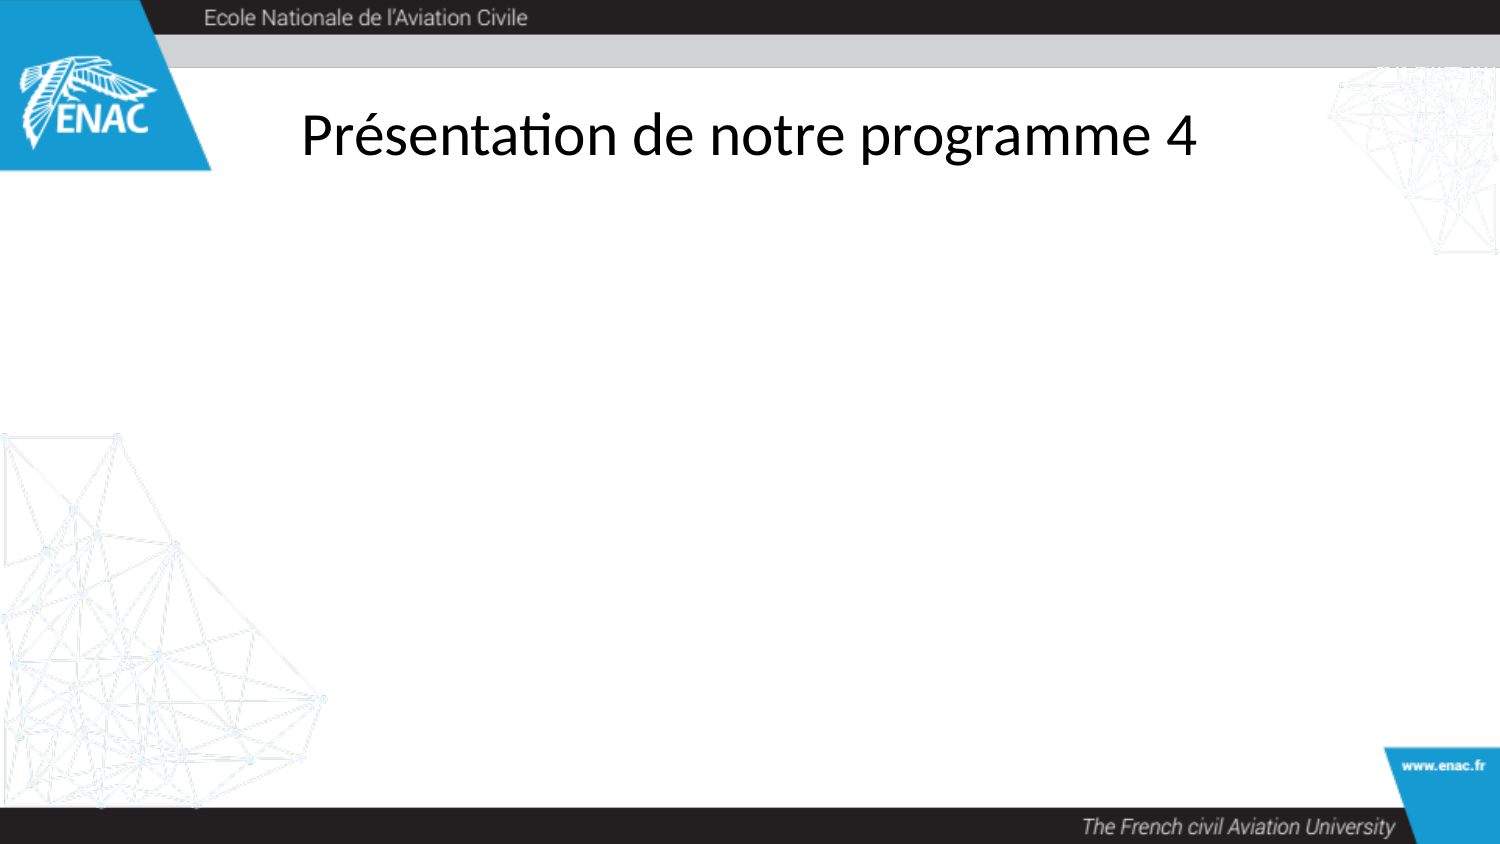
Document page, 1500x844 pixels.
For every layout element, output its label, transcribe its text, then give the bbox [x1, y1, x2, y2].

title Présentation de notre programme 4 [274, 57, 1226, 204]
